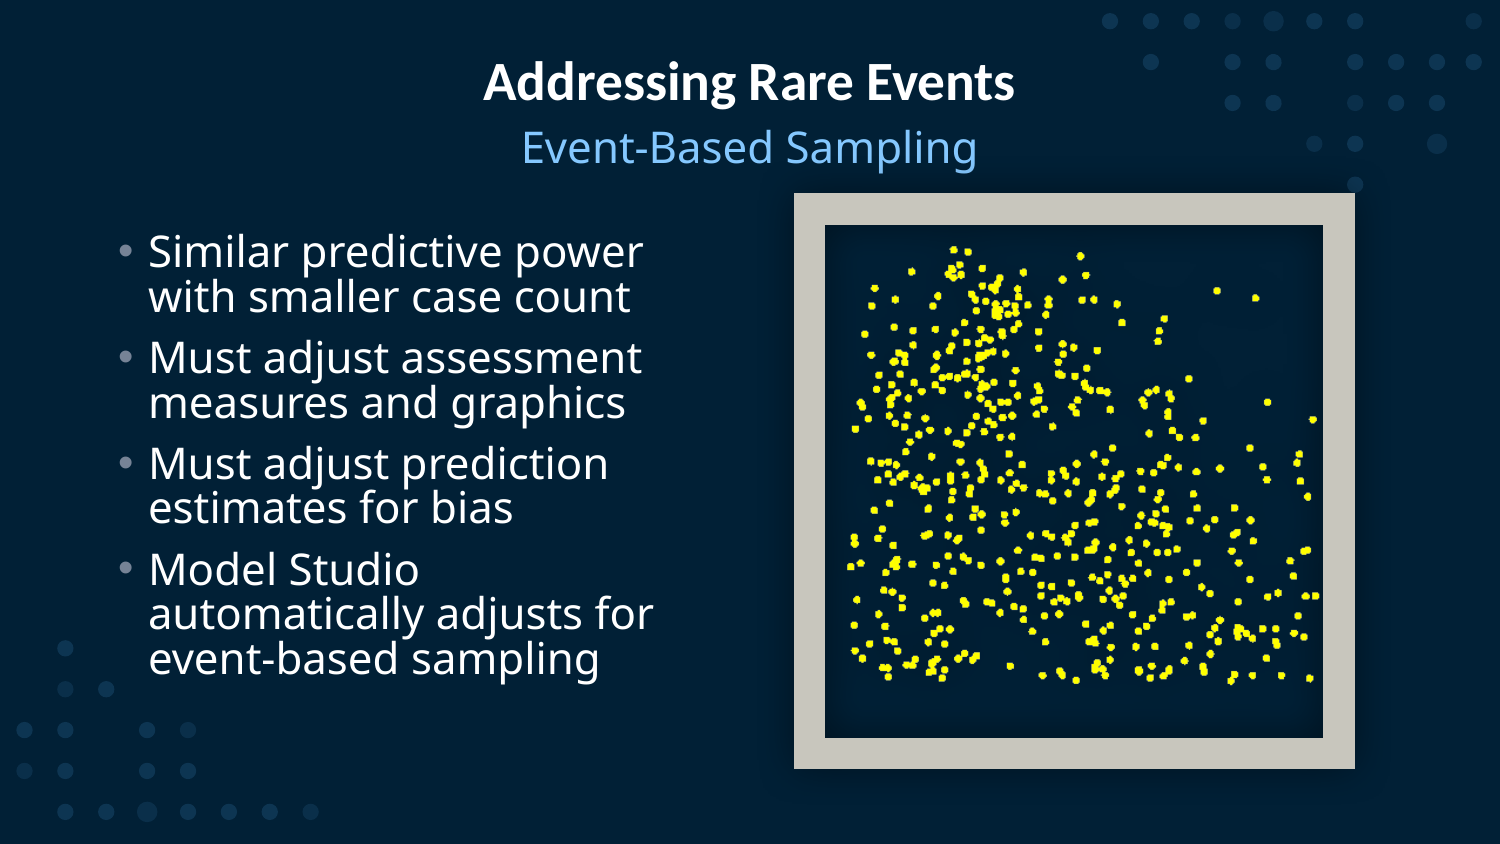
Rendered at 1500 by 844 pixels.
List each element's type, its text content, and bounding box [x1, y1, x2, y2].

list Event-Based Sampling [103, 120, 1397, 196]
list Similar predictive power with smaller case count Must adjust assessment measures and graphics Must adjust prediction estimates for bias Model Studio automatically adjusts for event-based sampling [103, 224, 675, 760]
title Addressing Rare Events [103, 44, 1397, 120]
picture [825, 224, 1324, 738]
